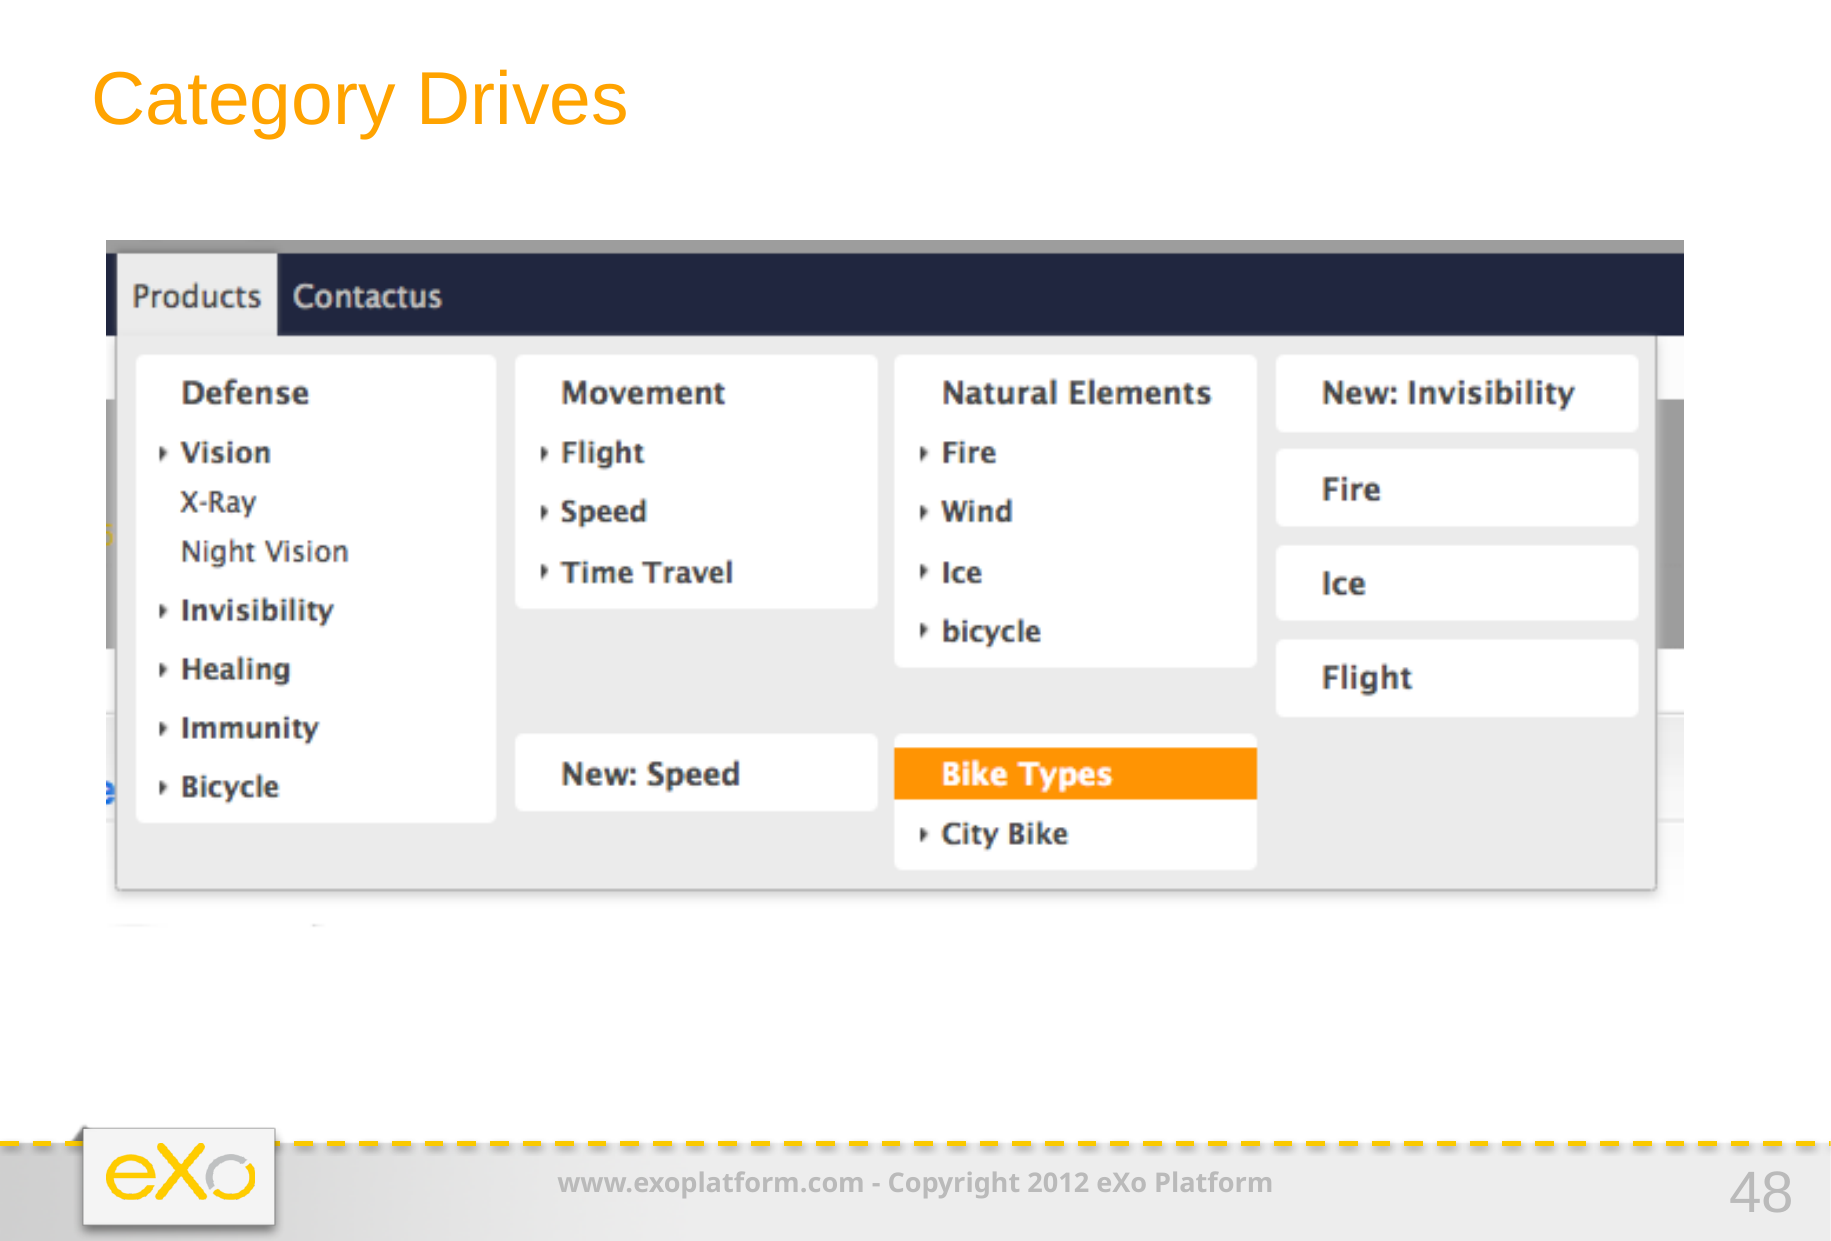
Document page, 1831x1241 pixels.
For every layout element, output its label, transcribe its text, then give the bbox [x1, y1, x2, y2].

text_box [71, 186, 1719, 1077]
text_box Category Drives [91, 49, 1739, 151]
picture [106, 239, 1684, 940]
picture [0, 1113, 1831, 1241]
